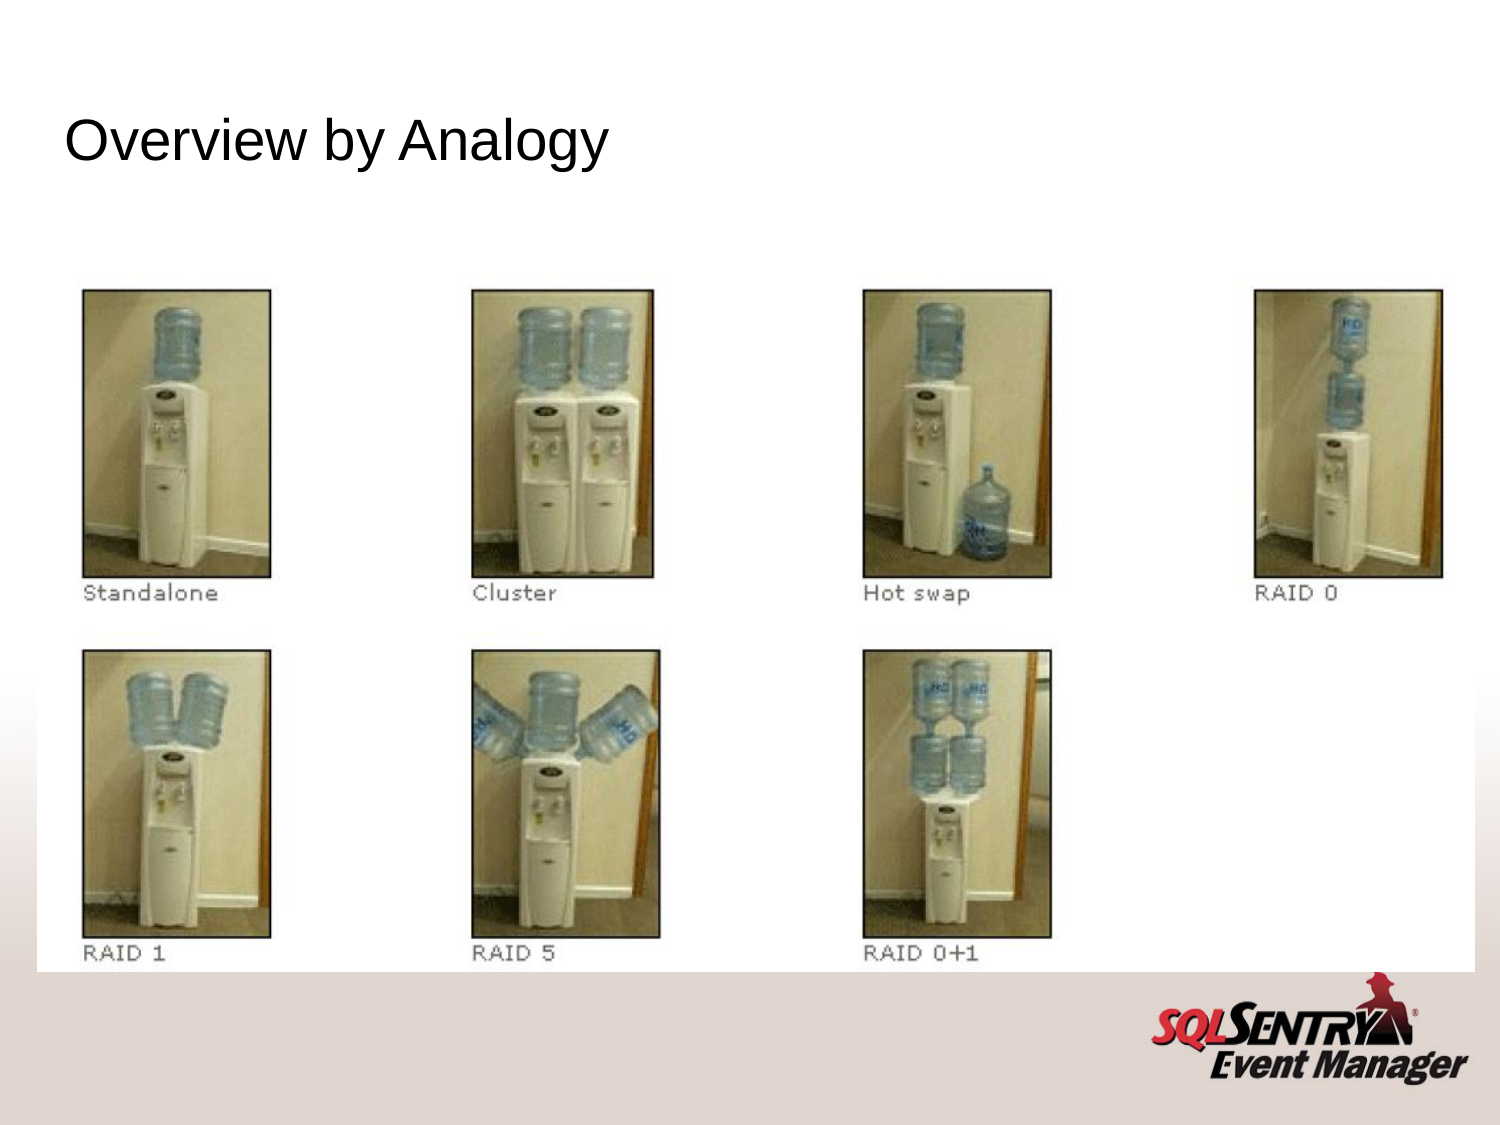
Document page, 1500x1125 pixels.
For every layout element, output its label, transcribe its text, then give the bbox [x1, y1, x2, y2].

text_box Overview by Analogy [49, 75, 1463, 200]
picture [0, 0, 1500, 1125]
